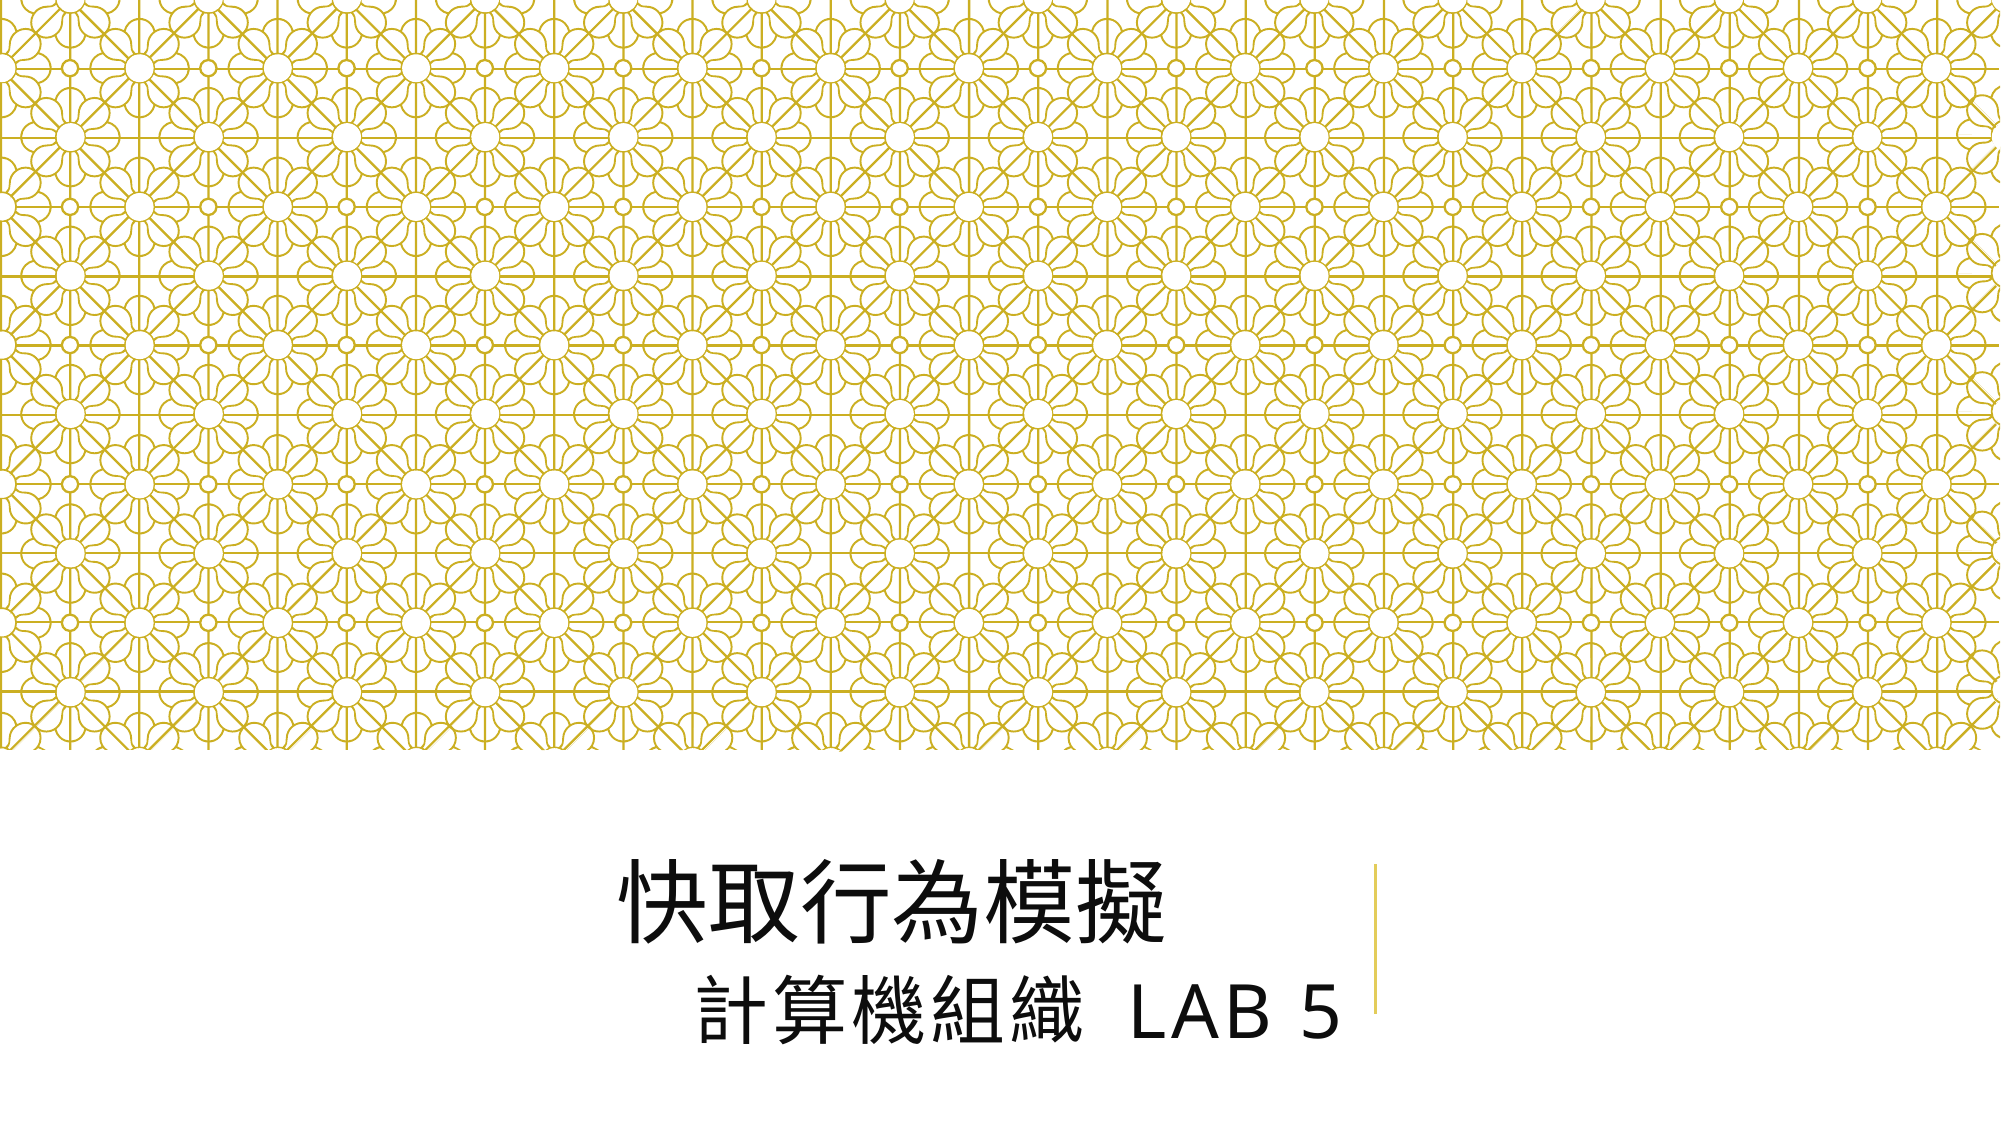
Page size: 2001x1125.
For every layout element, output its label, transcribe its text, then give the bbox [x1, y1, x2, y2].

subtitle 快取行為模擬 [601, 836, 1559, 963]
title 計算機組織 Lab 5 [83, 962, 1359, 1072]
